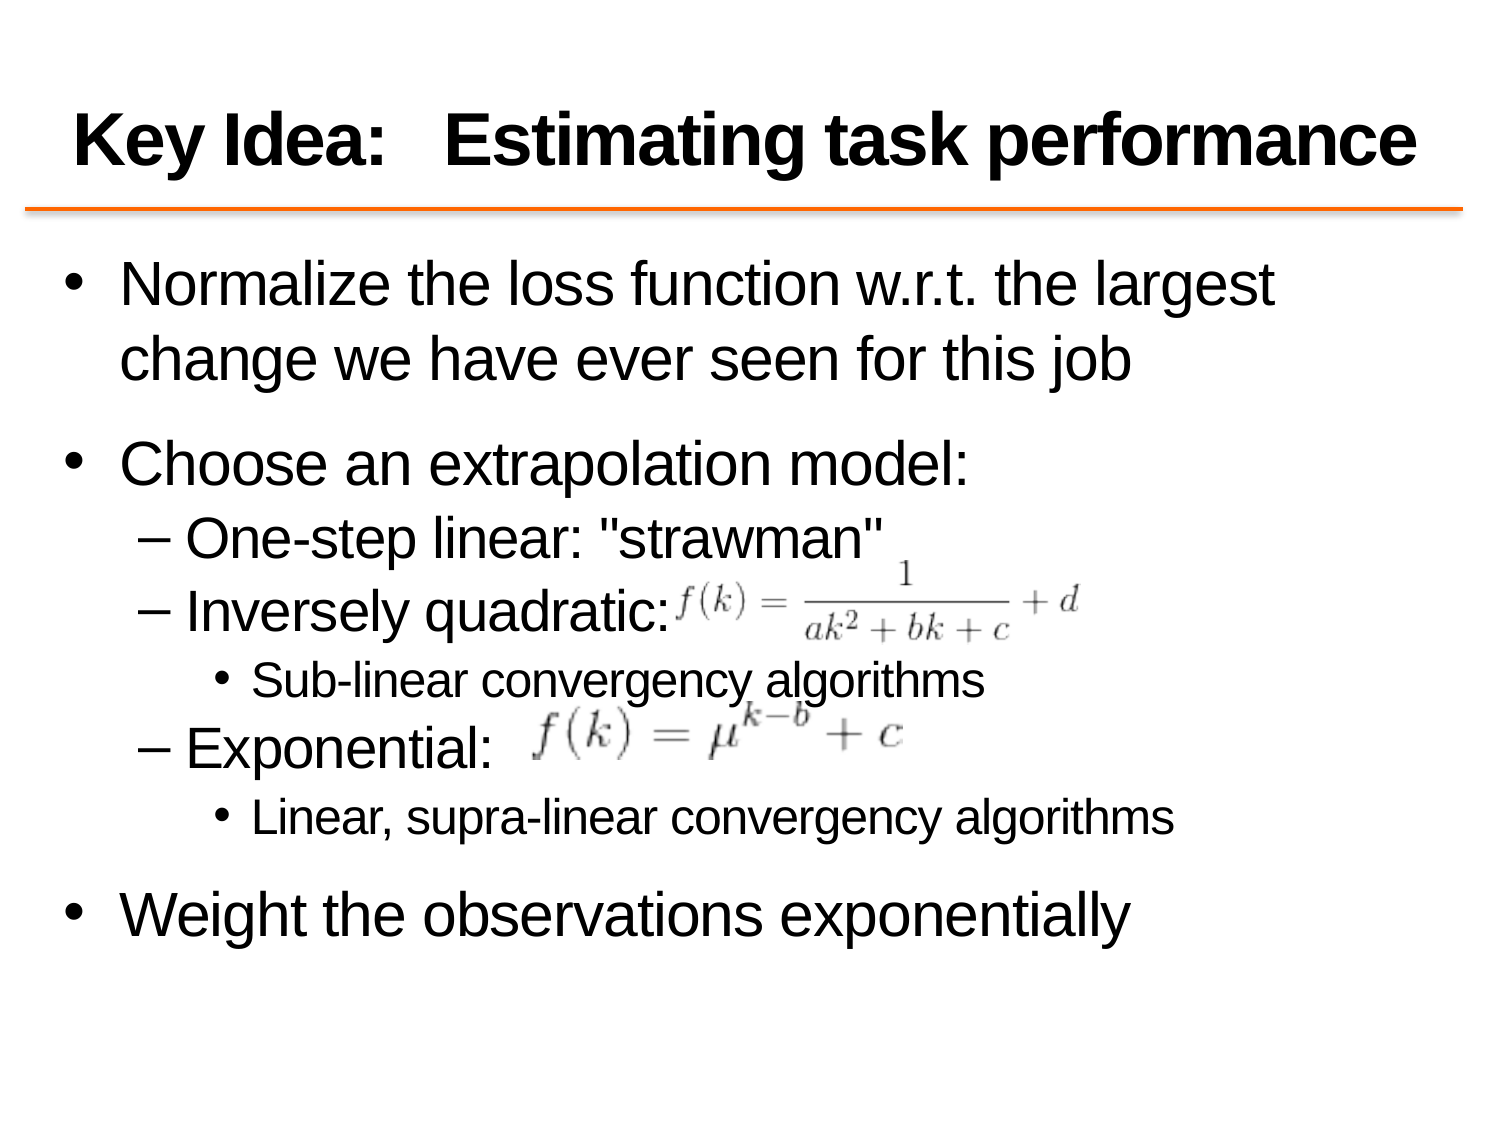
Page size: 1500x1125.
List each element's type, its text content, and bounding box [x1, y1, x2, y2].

list Normalize the loss function w.r.t. the largest change we have ever seen for this job Choose an extrapolation model: One-step linear: "strawman" Inversely quadratic: Sub-linear convergency algorithms Exponential: Linear, supra-linear convergency algorithms Weight the observations exponentially [57, 237, 1463, 1063]
picture [530, 701, 904, 761]
picture [674, 560, 1081, 645]
title Key Idea: Estimating task performance [57, 12, 1463, 188]
